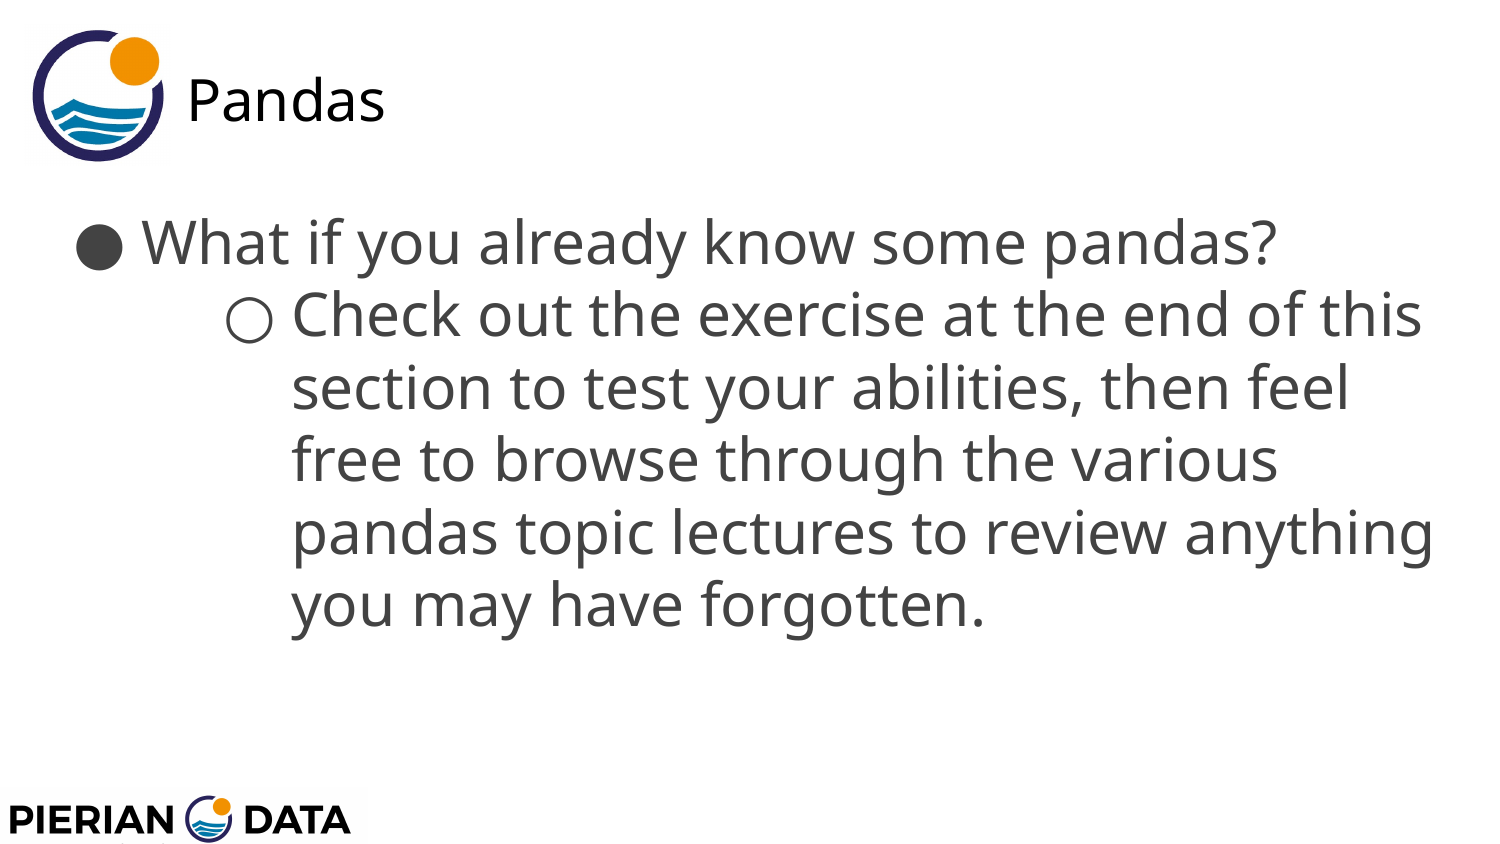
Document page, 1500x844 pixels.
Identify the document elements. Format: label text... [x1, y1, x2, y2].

picture [0, 787, 368, 844]
picture [24, 24, 172, 167]
title Pandas [176, 48, 1449, 143]
list What if you already know some pandas? Check out the exercise at the end of this section to test your abilities, then feel free to browse through the various pandas topic lectures to review anything you may have forgotten. [51, 189, 1476, 750]
